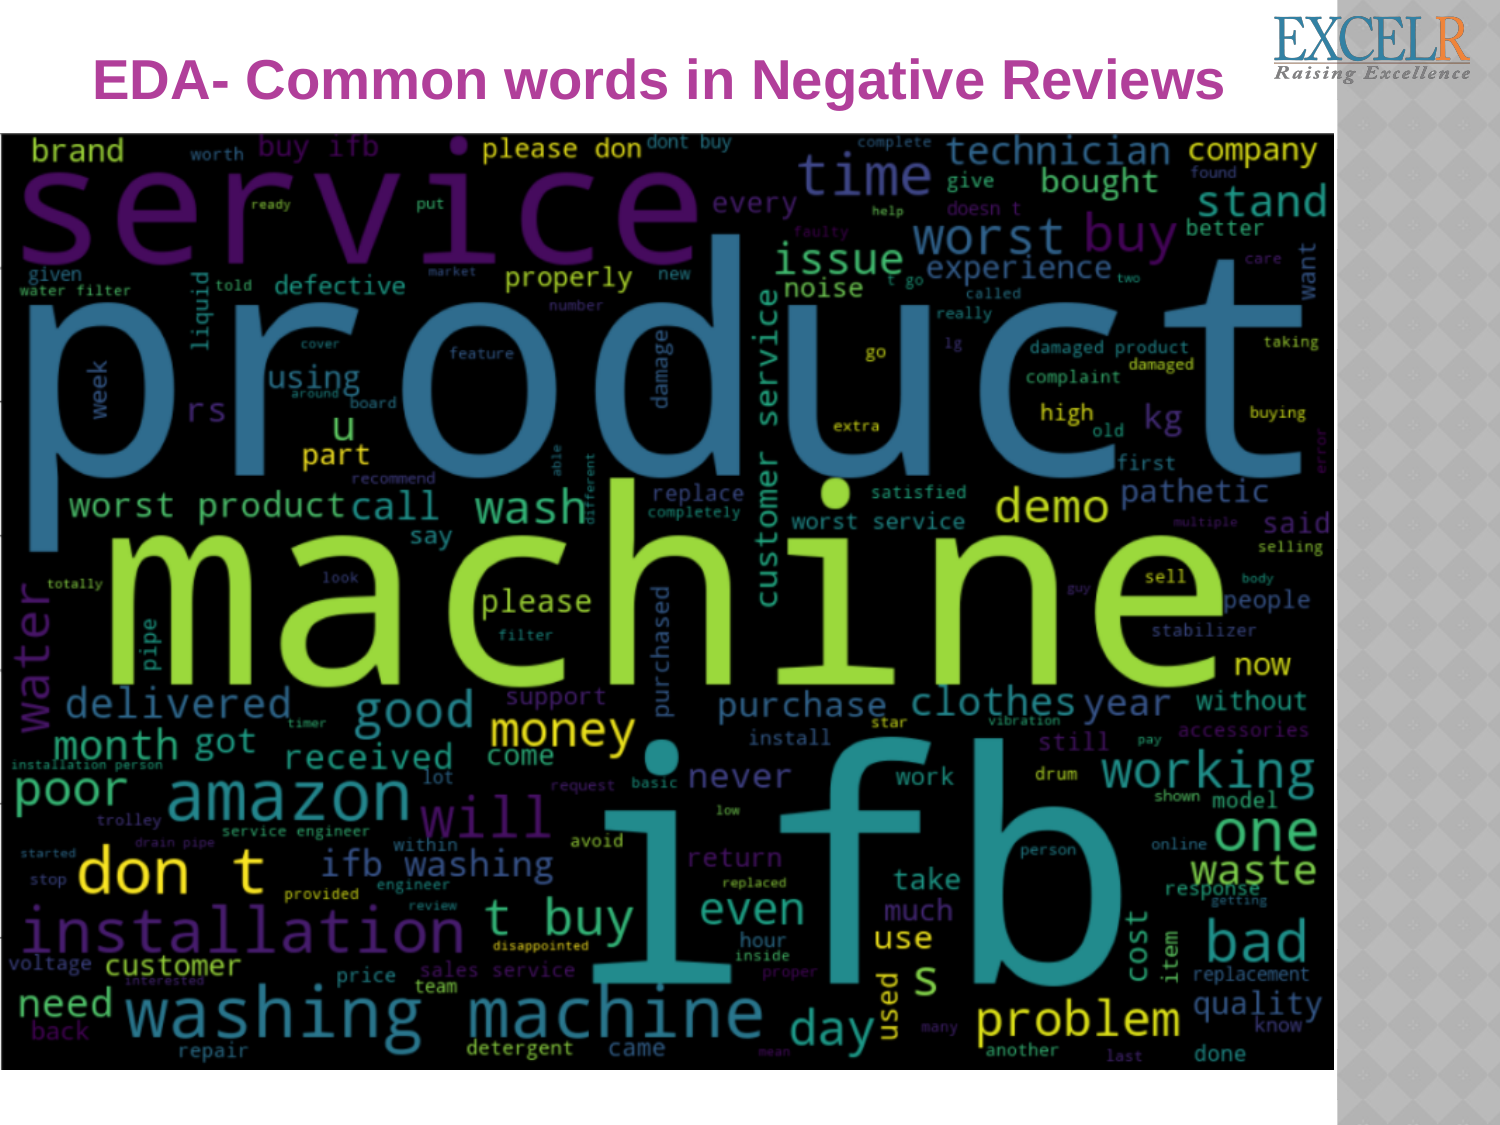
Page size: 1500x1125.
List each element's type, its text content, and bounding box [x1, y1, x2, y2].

text_box EDA- Common words in Negative Reviews [77, 25, 1325, 121]
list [0, 133, 1334, 1070]
picture [1274, 16, 1470, 85]
